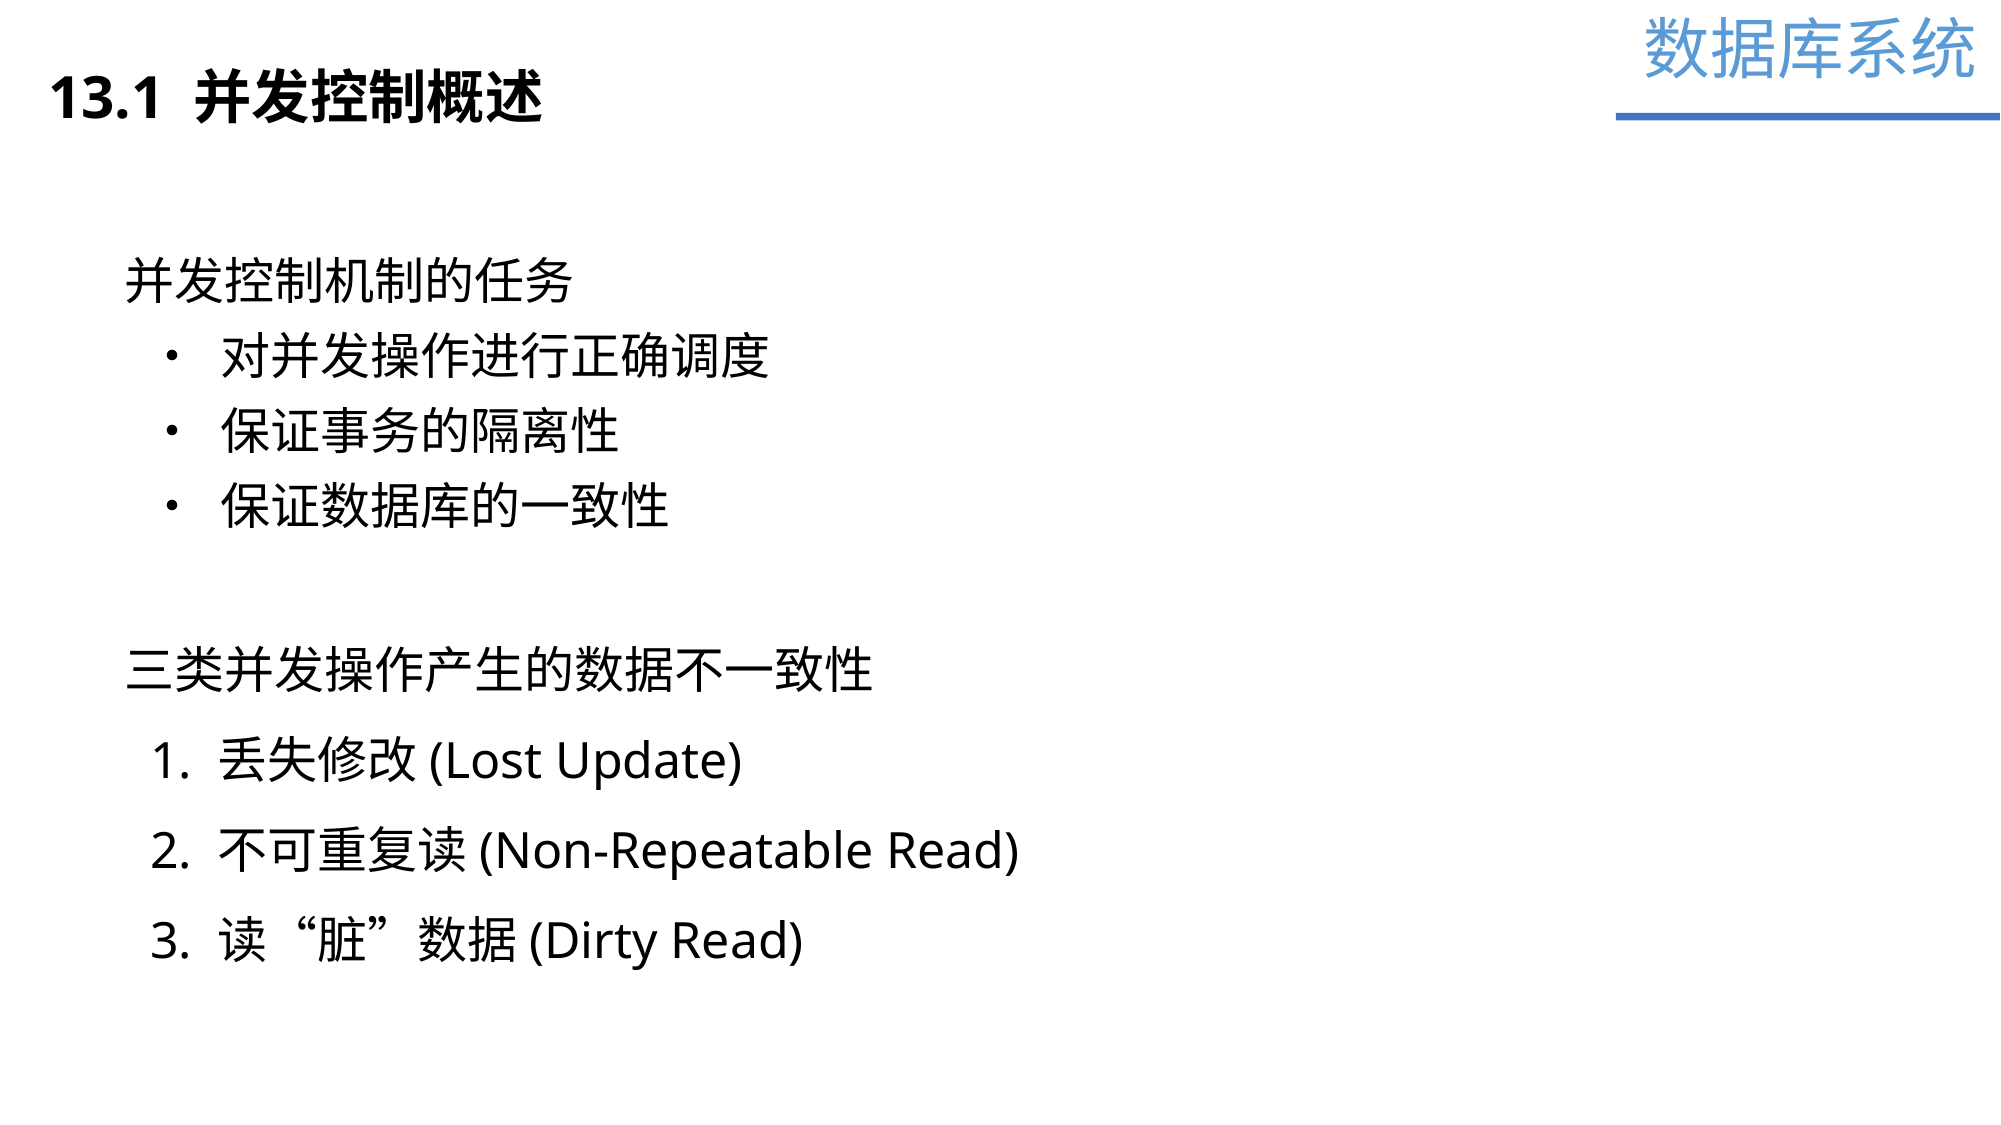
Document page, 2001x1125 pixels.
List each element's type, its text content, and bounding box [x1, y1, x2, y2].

text_box 并发控制机制的任务 • 对并发操作进行正确调度 • 保证事务的隔离性 • 保证数据库的一致性 [109, 249, 852, 571]
text_box 三类并发操作产生的数据不一致性 1. 丢失修改(Lost Update) 2. 不可重复读(Non-Repeatable Read) 3. 读“脏”数据(Dirty Read) [109, 601, 1231, 976]
text_box 数据库系统 [1629, 0, 1993, 95]
text_box [1615, 112, 2000, 121]
text_box 13.1 并发控制概述 [33, 17, 705, 138]
